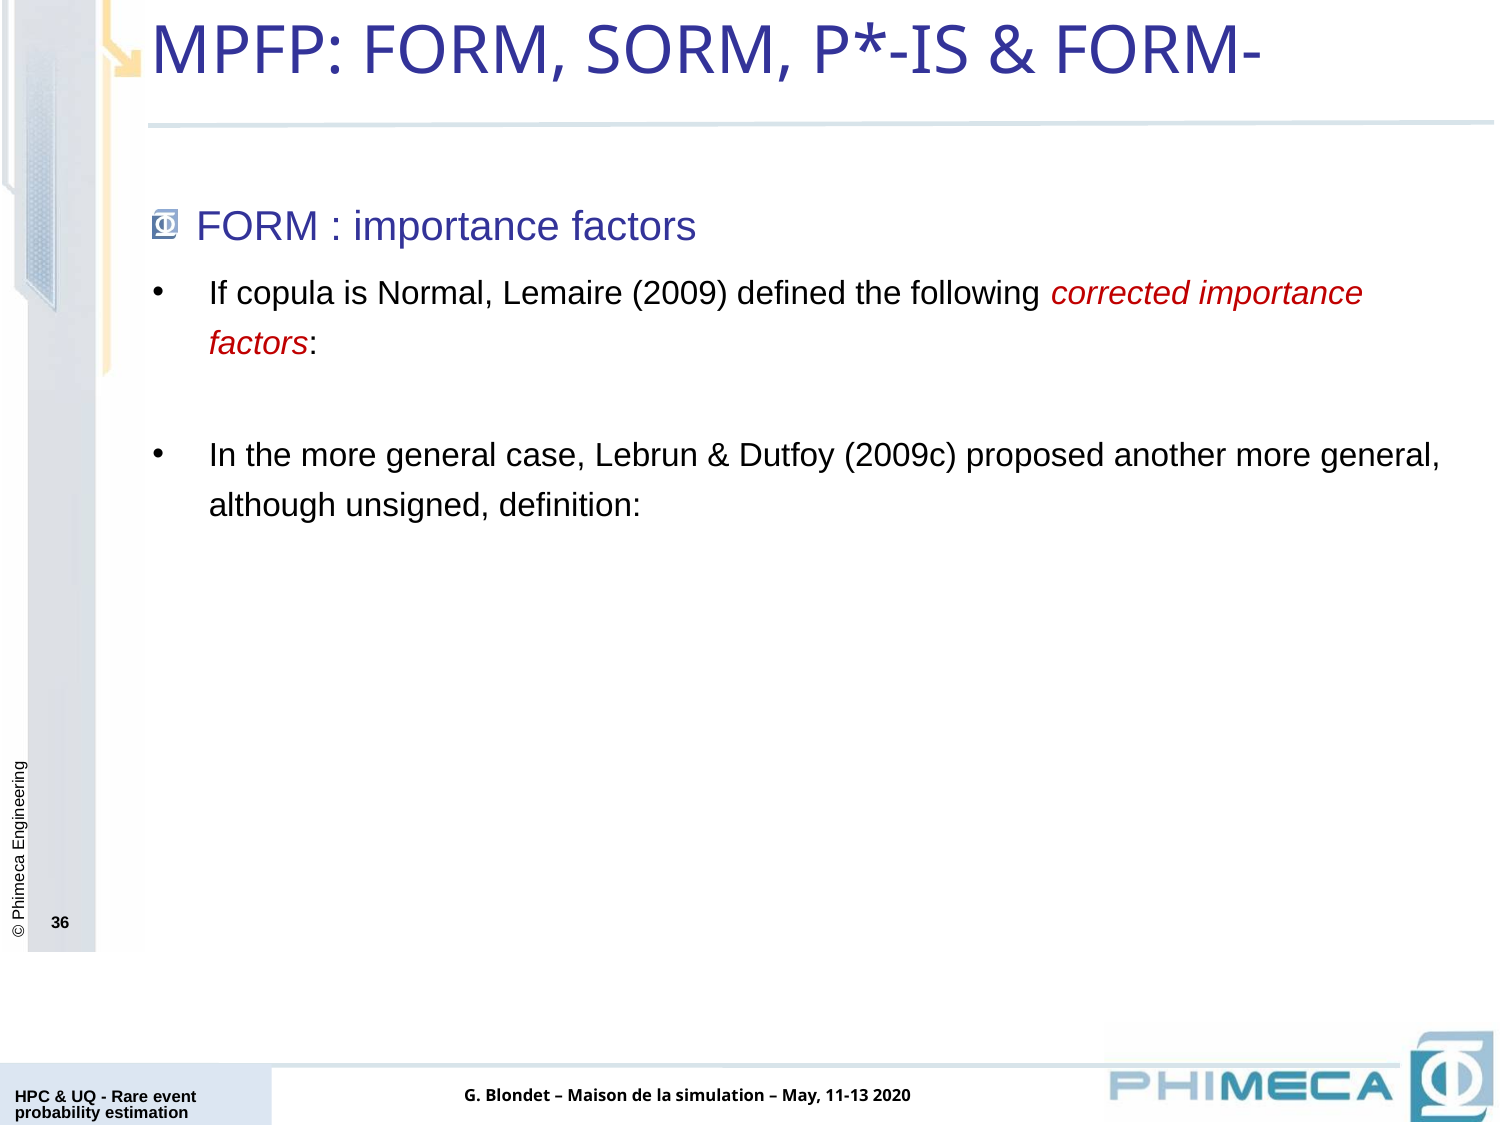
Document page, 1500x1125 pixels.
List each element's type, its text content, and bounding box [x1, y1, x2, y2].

picture [2, 0, 145, 952]
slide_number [272, 1065, 1105, 1125]
footer HPC & UQ - Rare event probability estimation [0, 1065, 272, 1125]
picture [1104, 1022, 1500, 1122]
slide_number 36 [21, 891, 99, 952]
picture [152, 209, 178, 239]
